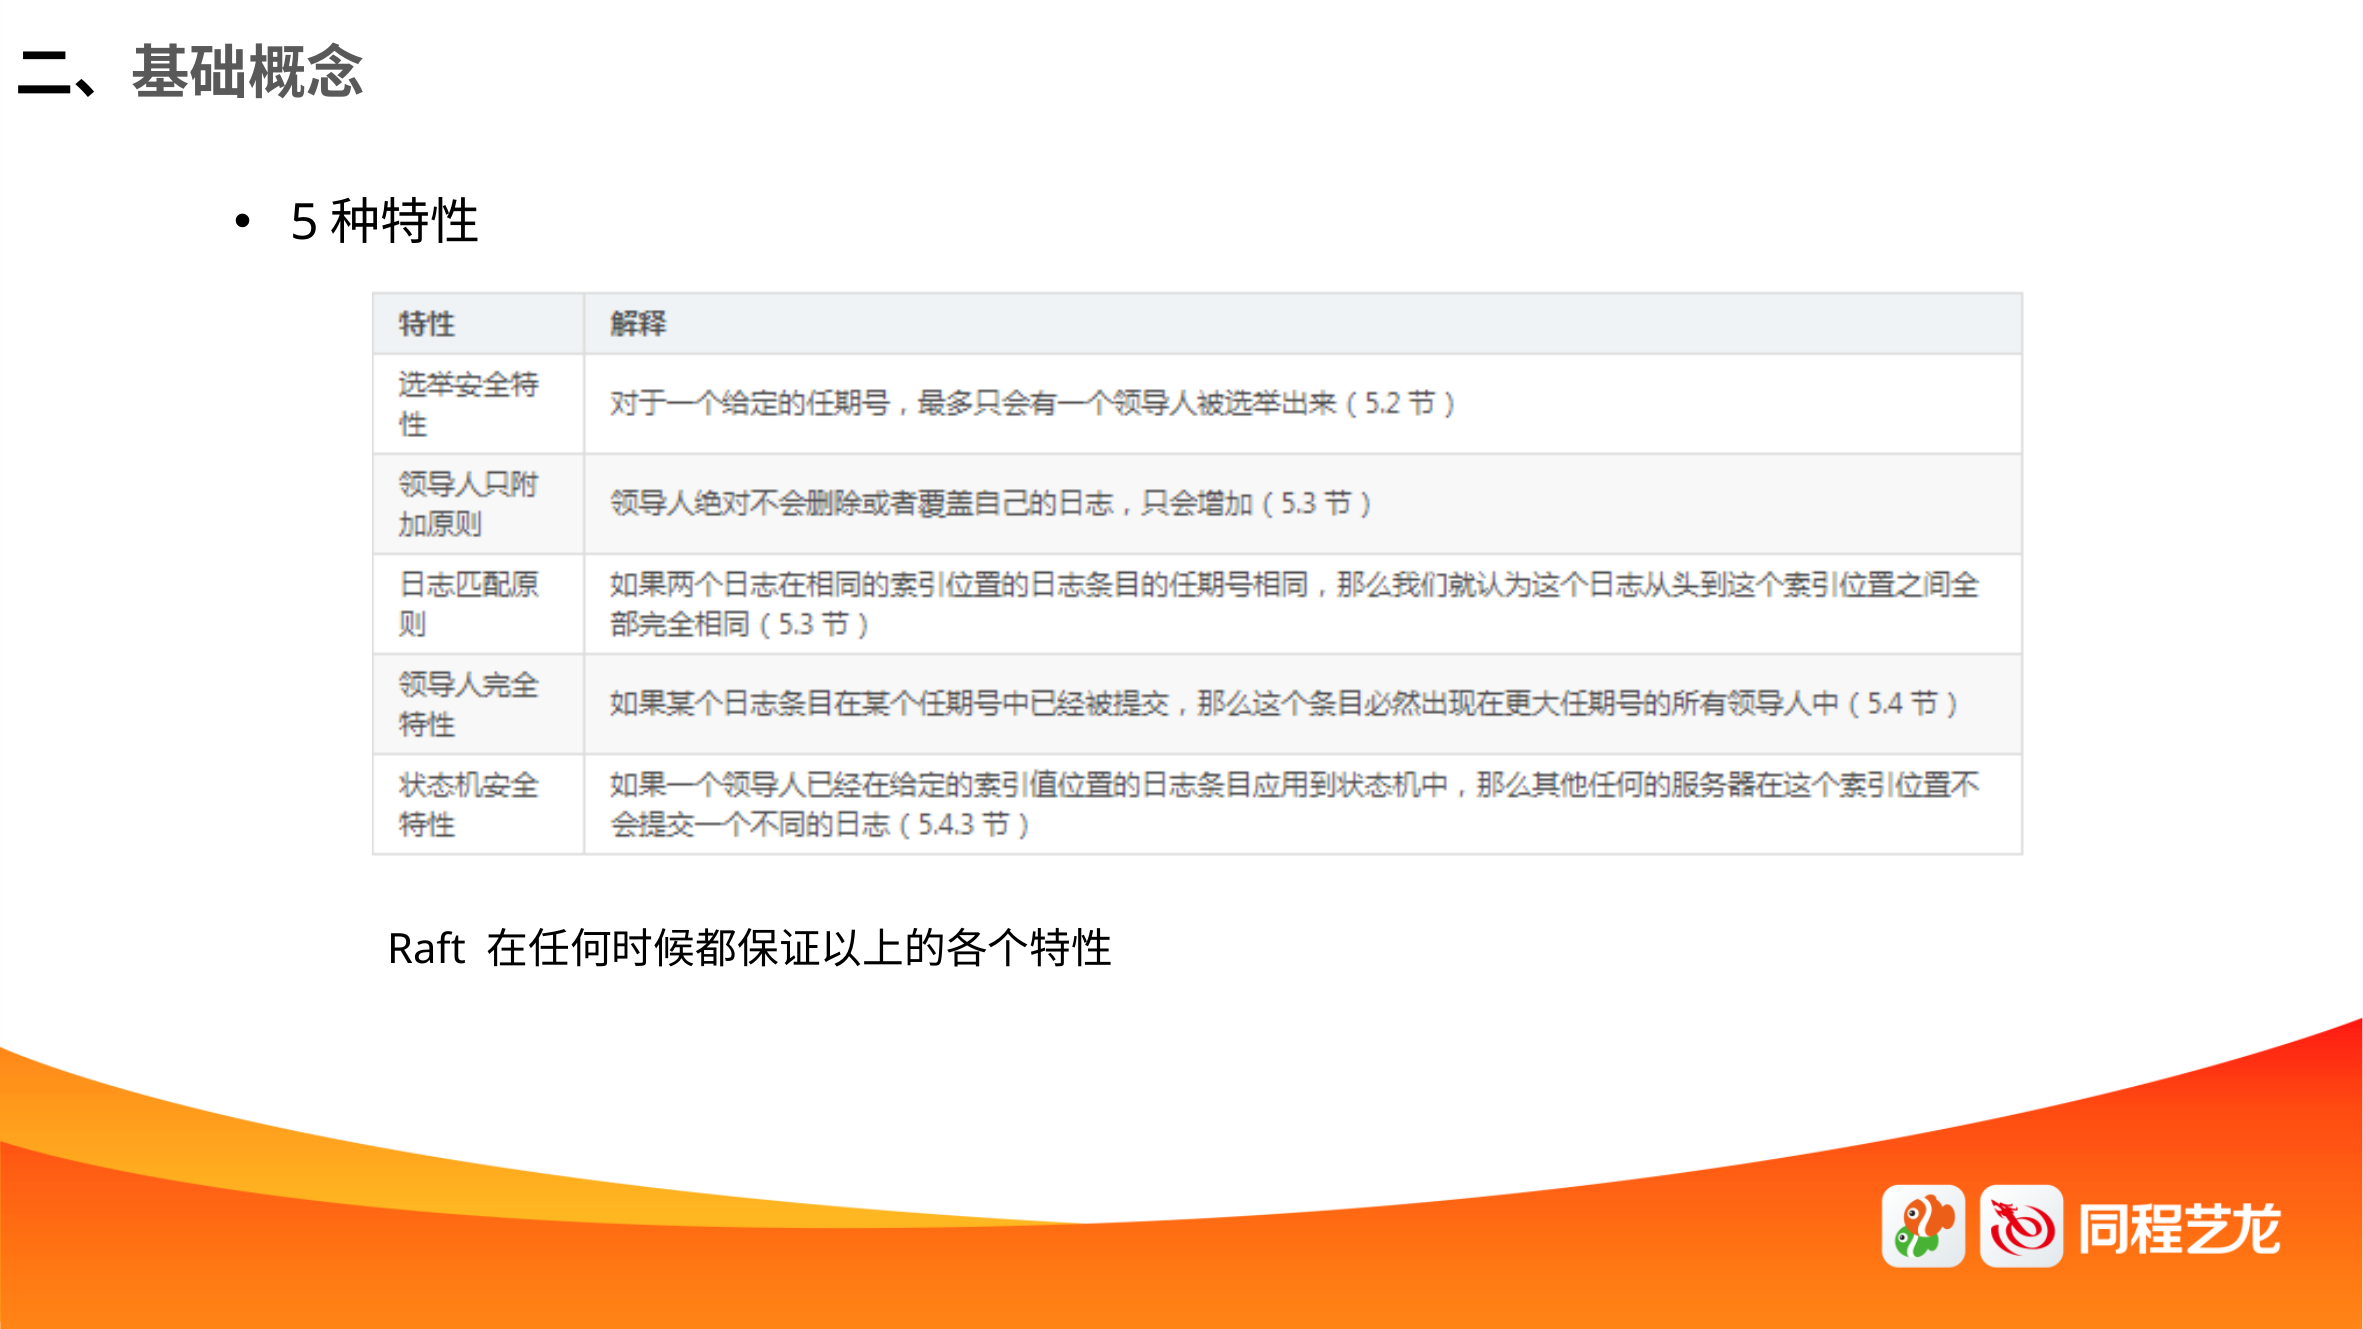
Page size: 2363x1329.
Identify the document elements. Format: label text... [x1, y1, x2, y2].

picture [0, 0, 2363, 1329]
text_box 二、基础概念 [0, 11, 1288, 115]
text_box Raft 在任何时候都保证以上的各个特性 [372, 914, 1442, 980]
text_box 5种特性 [219, 182, 576, 258]
